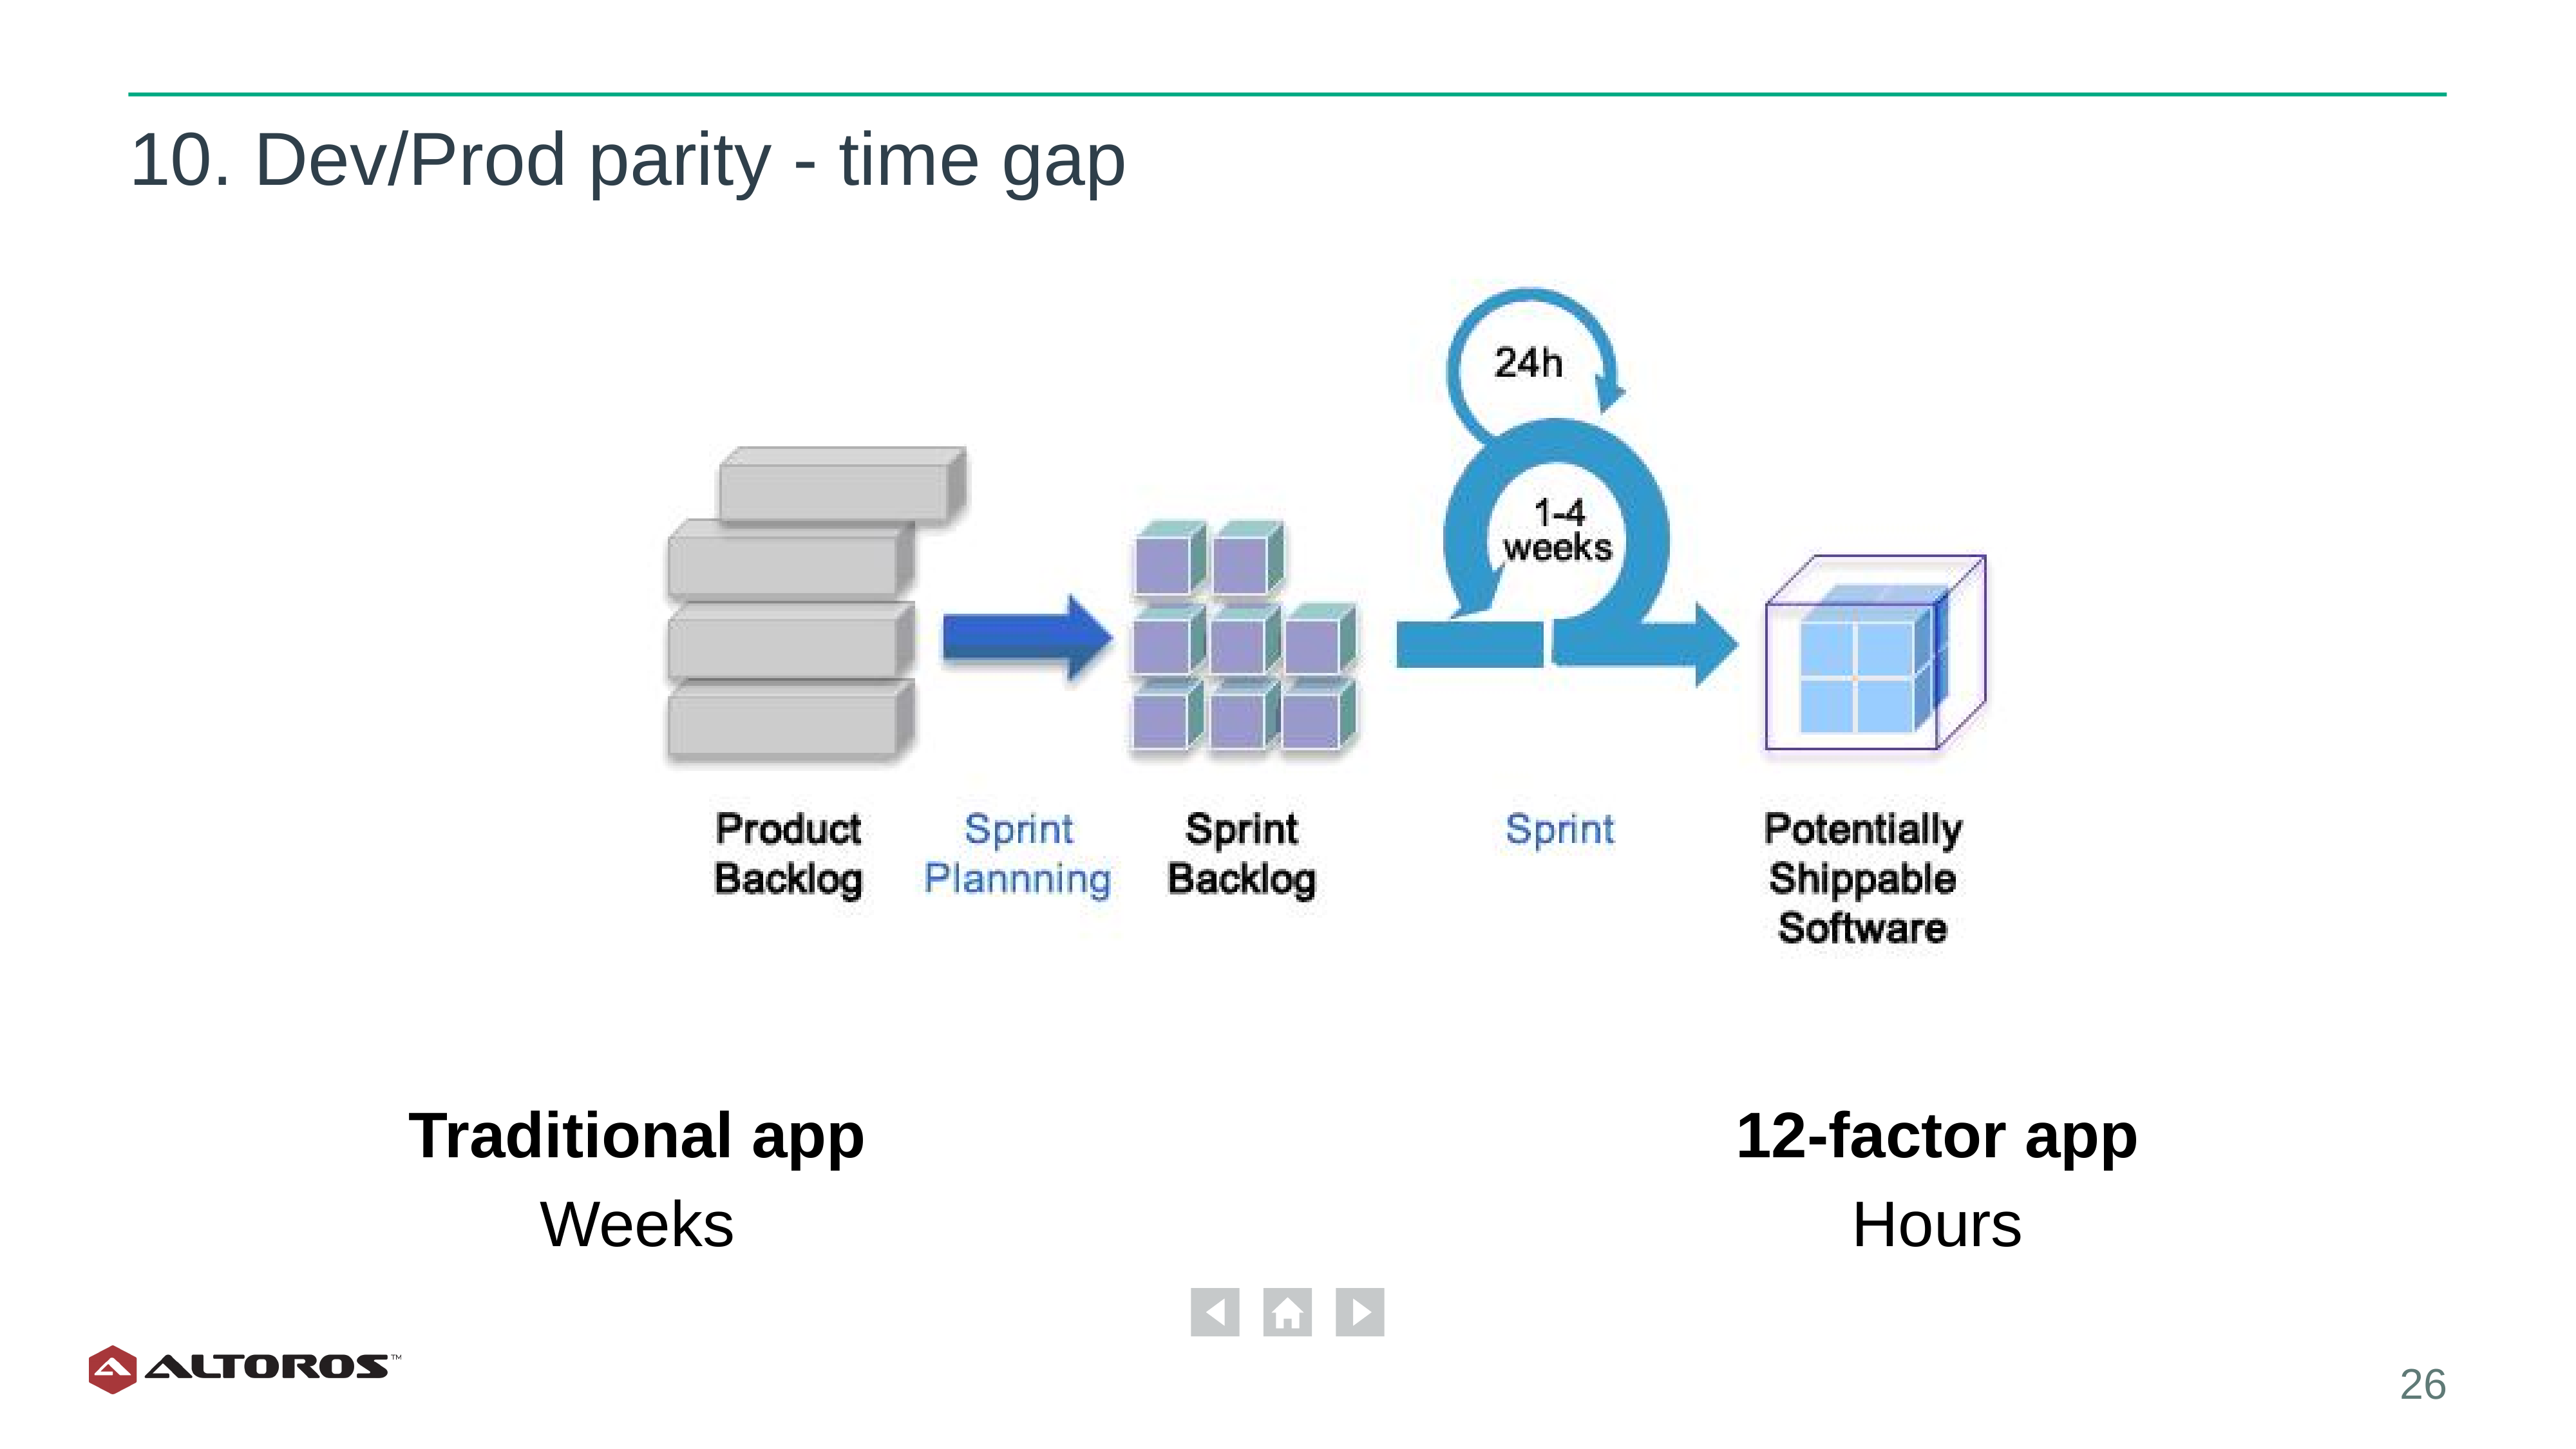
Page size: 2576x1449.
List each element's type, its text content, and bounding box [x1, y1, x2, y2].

text_box Traditional app Weeks [218, 1072, 1057, 1253]
text_box 12-factor app Hours [1518, 1072, 2357, 1253]
title 10. Dev/Prod parity - time gap [128, 109, 2447, 290]
picture [585, 238, 2072, 1005]
slide_number ‹#› [2334, 1358, 2447, 1408]
picture [89, 1345, 401, 1394]
